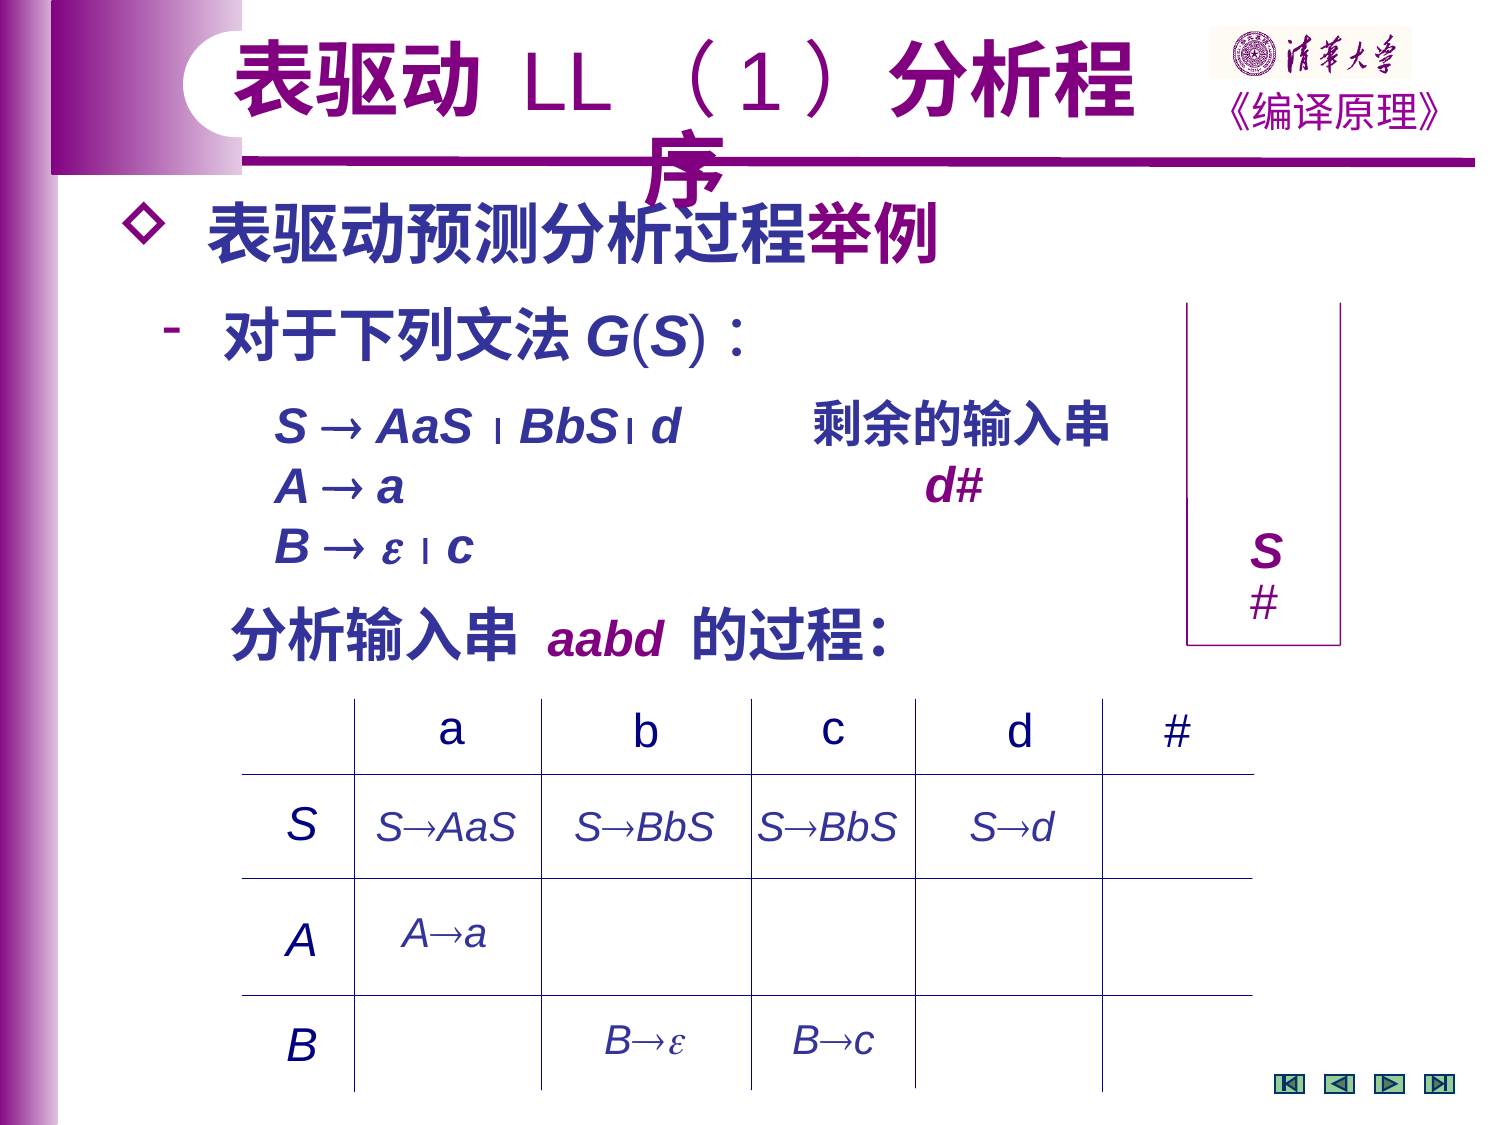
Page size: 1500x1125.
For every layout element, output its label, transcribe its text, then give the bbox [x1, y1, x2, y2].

text_box [1424, 1074, 1455, 1093]
text_box 表驱动 LL（1）分析程序 [206, 30, 1163, 226]
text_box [238, 692, 1258, 1096]
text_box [1186, 302, 1341, 646]
picture [1210, 26, 1412, 79]
text_box 表驱动预测分析过程举例 [100, 184, 1199, 280]
text_box 对于下列文法G(S)： S  AaS  BbS d A  a B    c 分析输入串 aabd 的过程： [147, 290, 927, 676]
text_box [1374, 1074, 1405, 1093]
text_box 剩余的输入串 d# [798, 385, 1128, 521]
text_box [1274, 1074, 1305, 1093]
text_box [1324, 1074, 1355, 1093]
